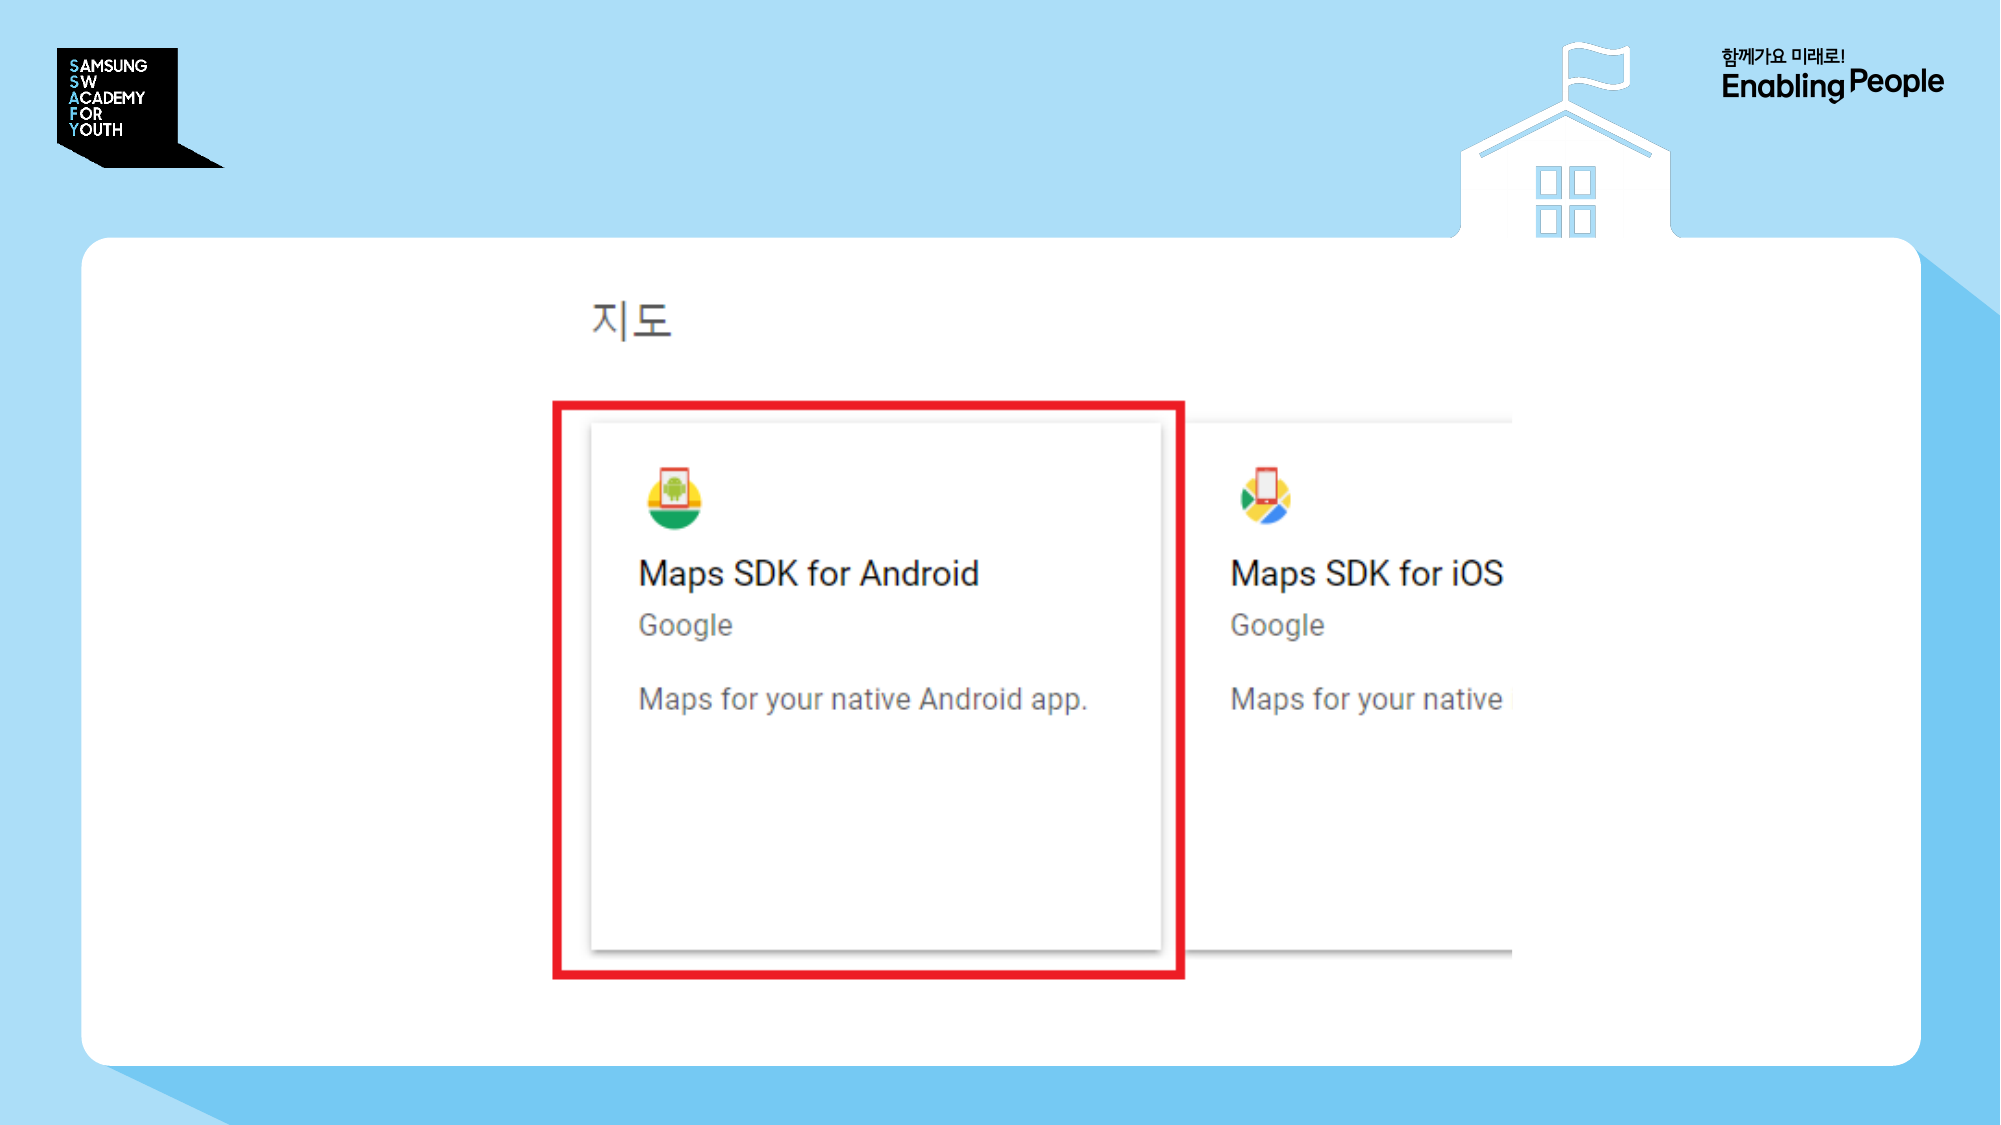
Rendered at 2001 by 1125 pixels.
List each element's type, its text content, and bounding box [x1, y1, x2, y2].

picture [1722, 48, 1944, 104]
picture [1450, 42, 1681, 238]
picture [423, 266, 1513, 1028]
picture [57, 48, 225, 168]
title GoogleMap사용을 위한 APK Key발급하기 [224, 130, 1570, 215]
